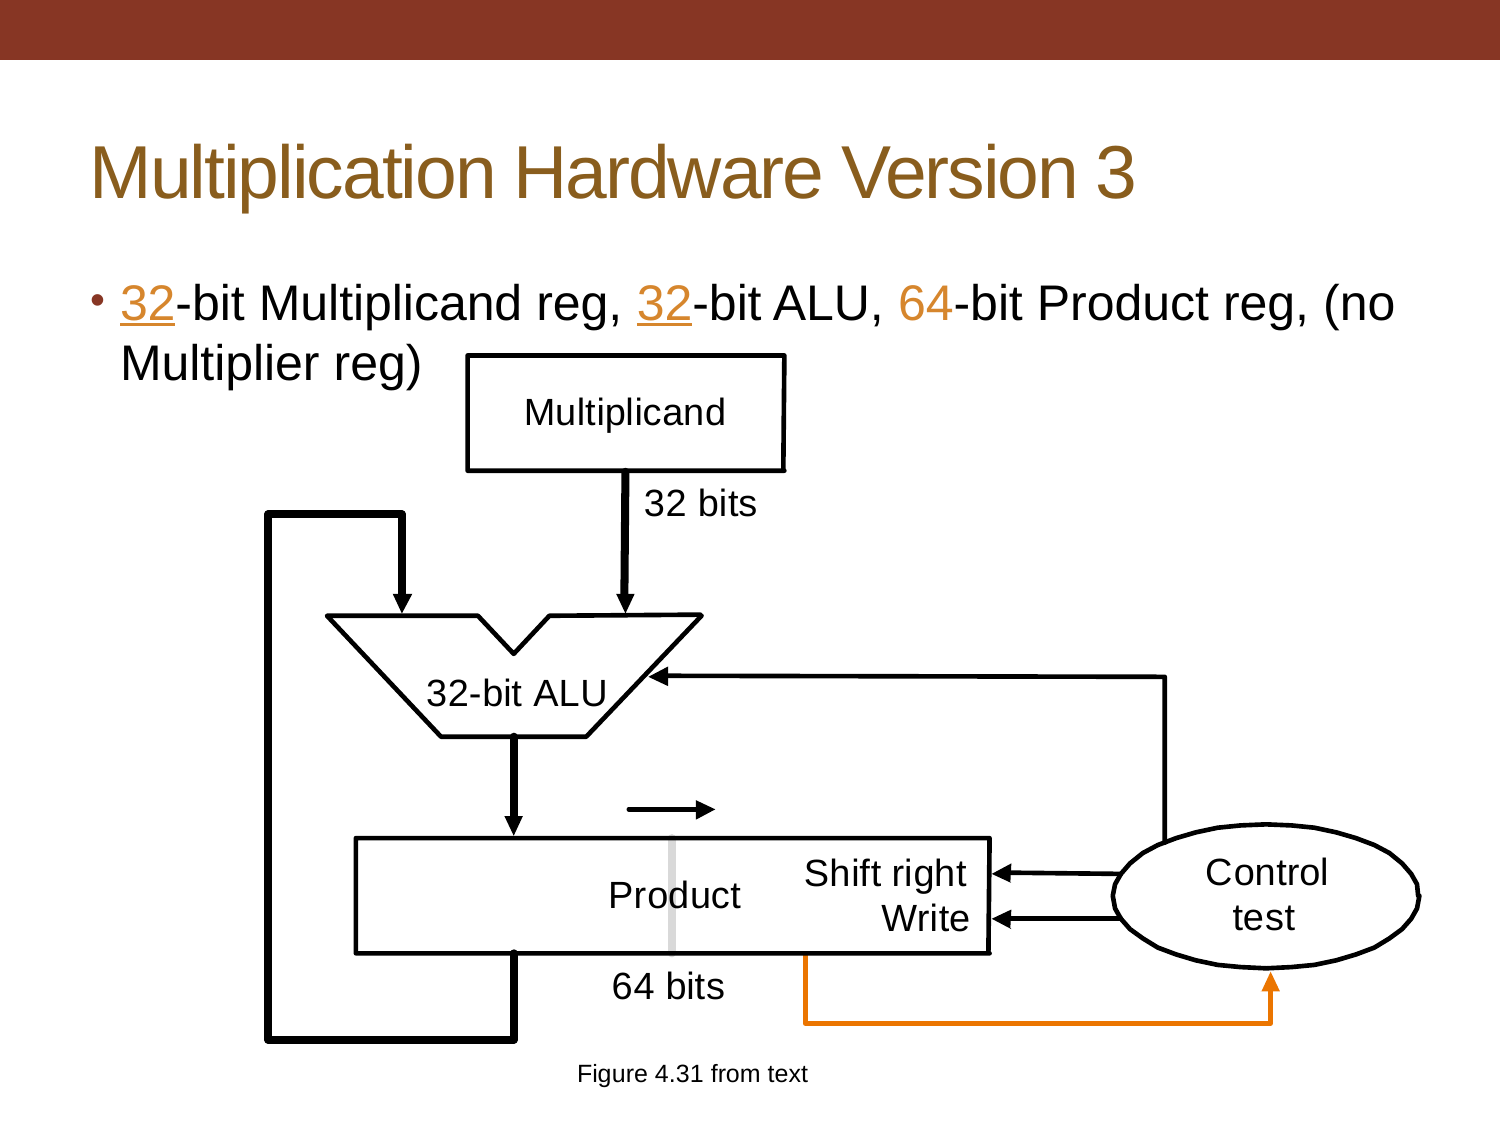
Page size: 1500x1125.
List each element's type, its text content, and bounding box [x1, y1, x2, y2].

list 32-bit Multiplicand reg, 32-bit ALU, 64-bit Product reg, (no Multiplier reg) [75, 262, 1425, 1063]
picture [262, 352, 1426, 1051]
text_box Figure 4.31 from text [562, 1058, 824, 1095]
title Multiplication Hardware Version 3 [75, 87, 1425, 250]
